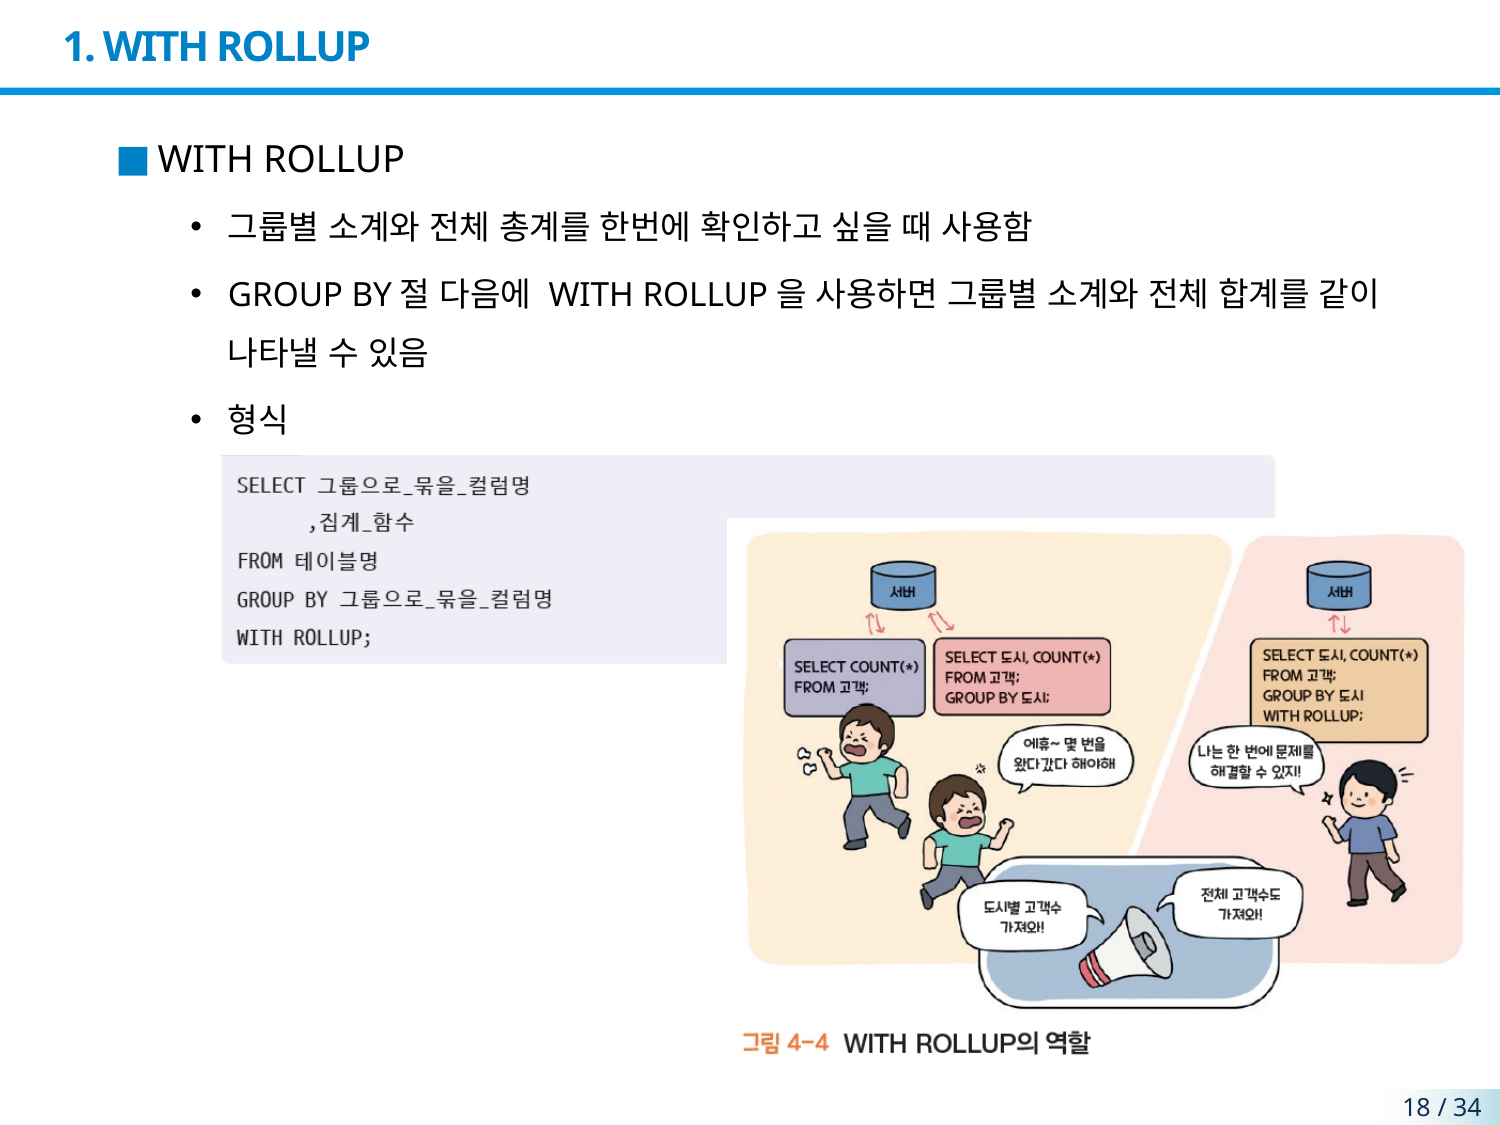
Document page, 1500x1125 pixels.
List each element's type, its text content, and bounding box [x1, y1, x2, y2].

list WITH ROLLUP 그룹별 소계와 전체 총계를 한번에 확인하고 싶을 때 사용함 GROUP BY절 다음에 WITH ROLLUP을 사용하면 그룹별 소계와 전체 합계를 같이 나타낼 수 있음 형식 [100, 127, 1459, 1050]
title 1. WITH ROLLUP [47, 5, 1325, 84]
picture [219, 455, 1480, 1071]
